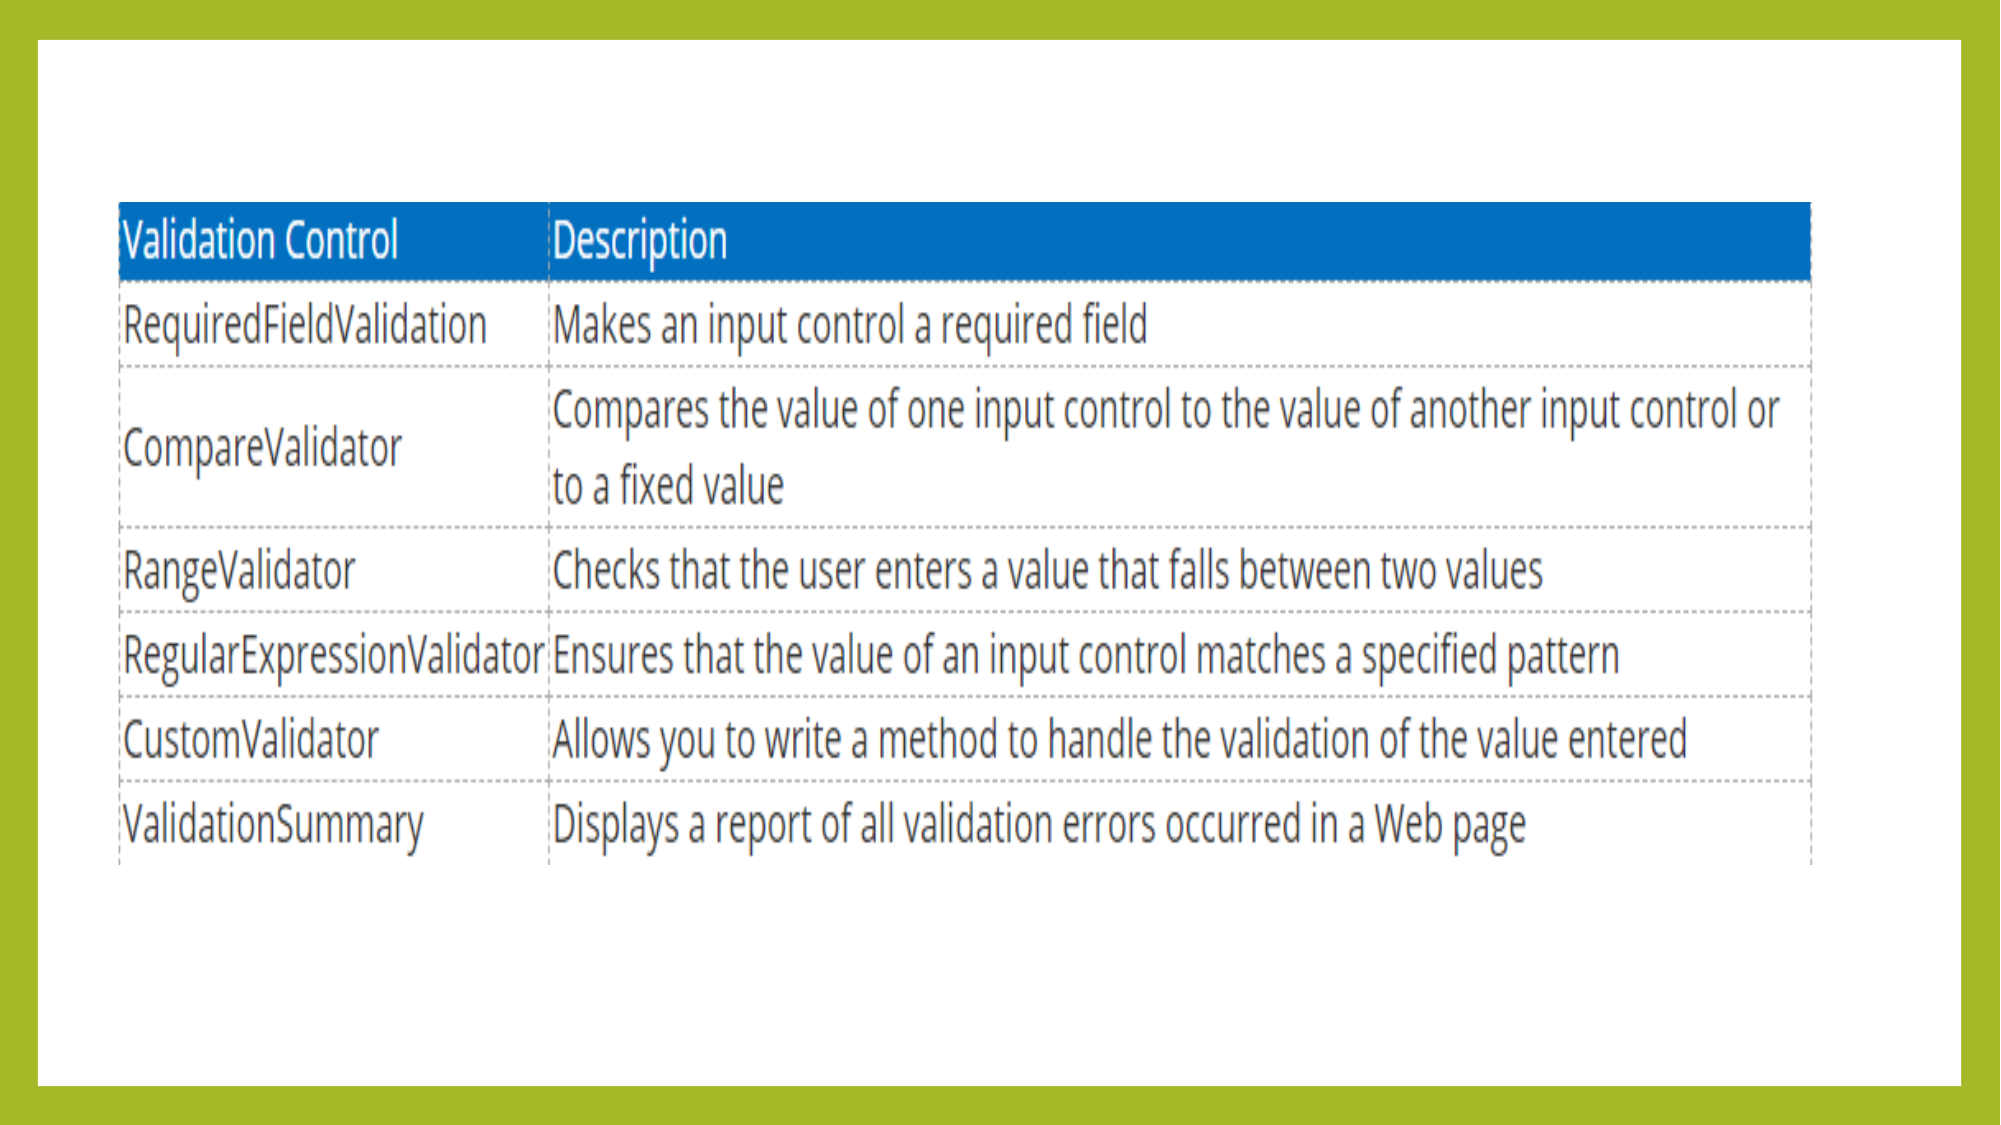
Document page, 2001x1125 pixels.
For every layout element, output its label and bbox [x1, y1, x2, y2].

list [114, 201, 1837, 866]
